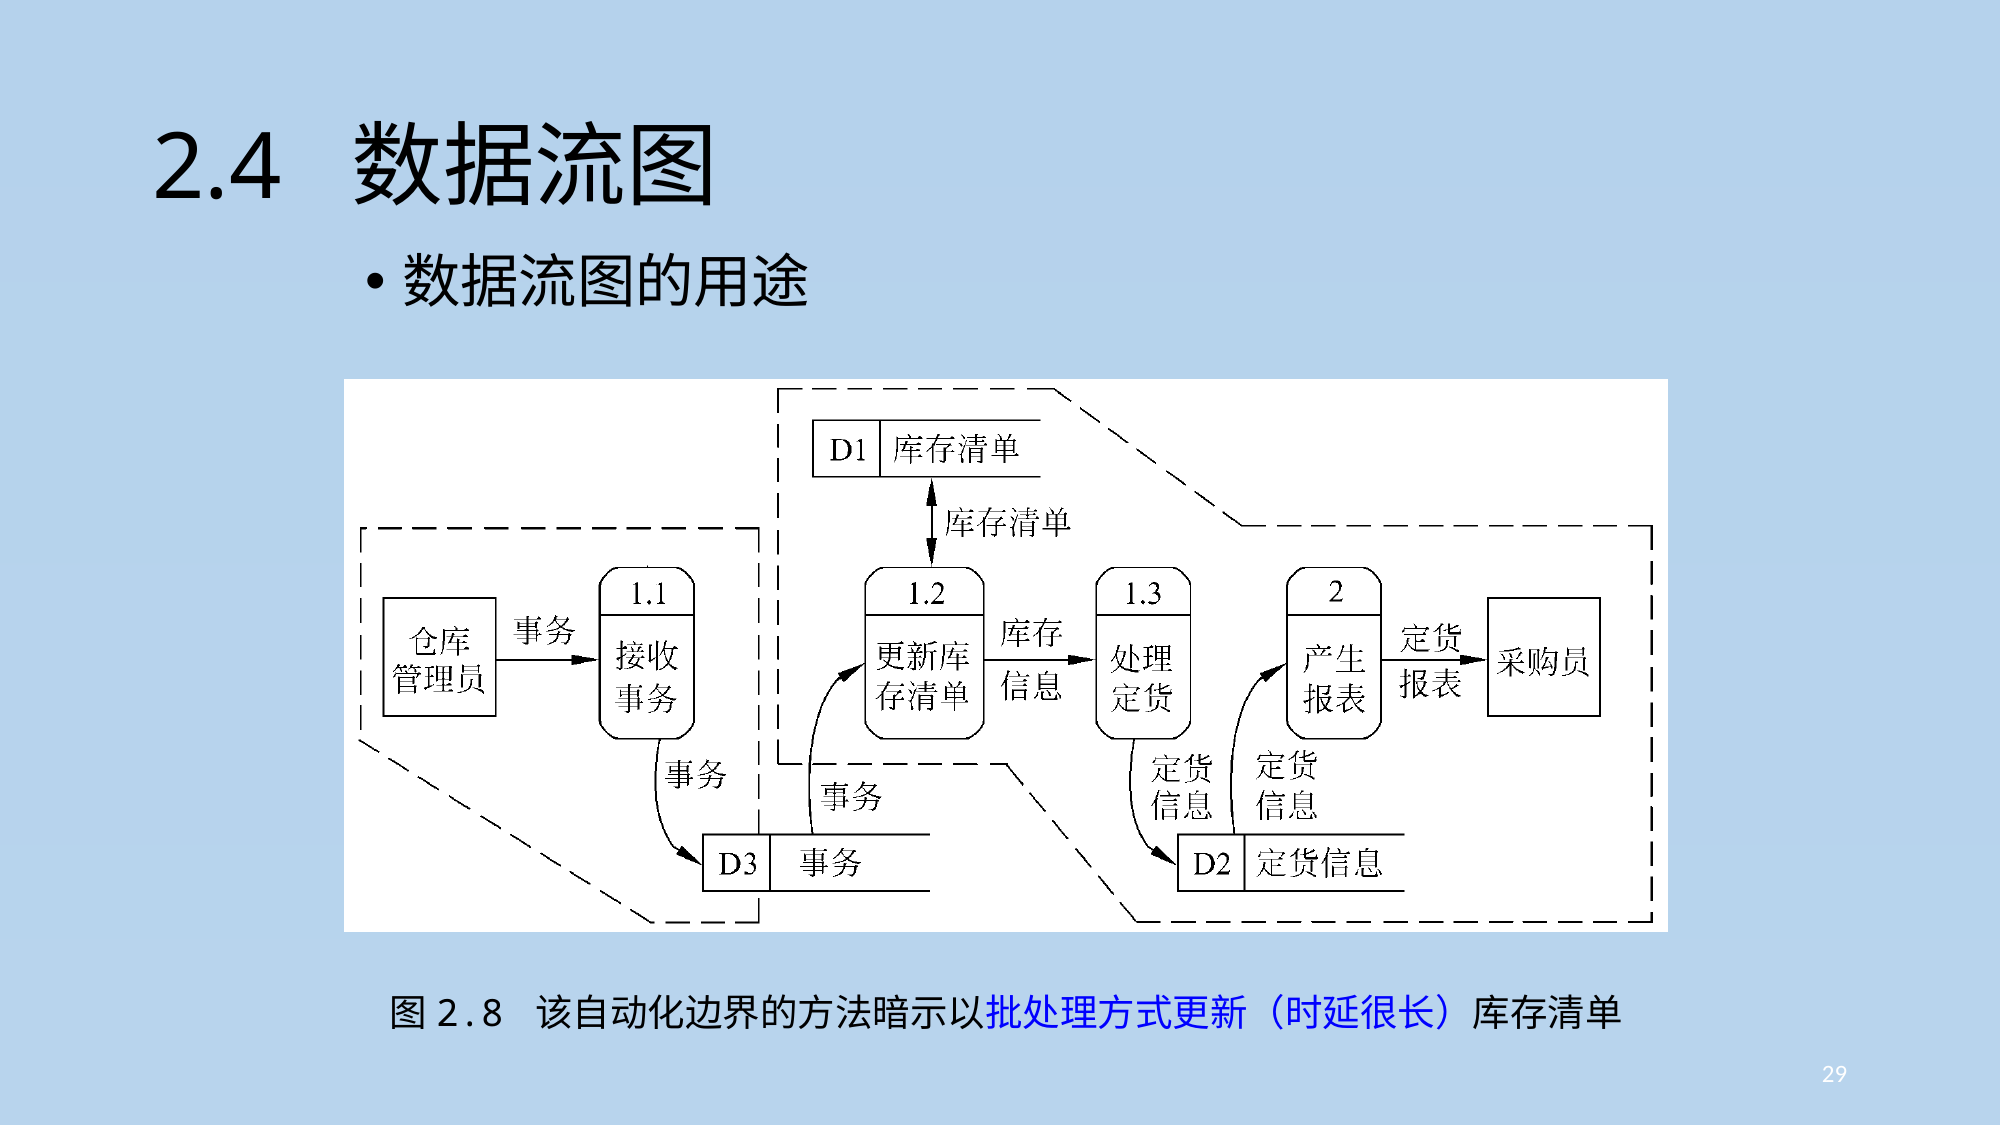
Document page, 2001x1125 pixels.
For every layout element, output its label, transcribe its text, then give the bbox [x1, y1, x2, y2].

slide_number 29 [1412, 1042, 1863, 1103]
text_box 图2.8 该自动化边界的方法暗示以批处理方式更新（时延很长）库存清单 [374, 982, 1638, 1042]
list 数据流图的用途 [350, 245, 1663, 333]
title 2.4 数据流图 [137, 59, 1863, 278]
picture [344, 379, 1668, 932]
